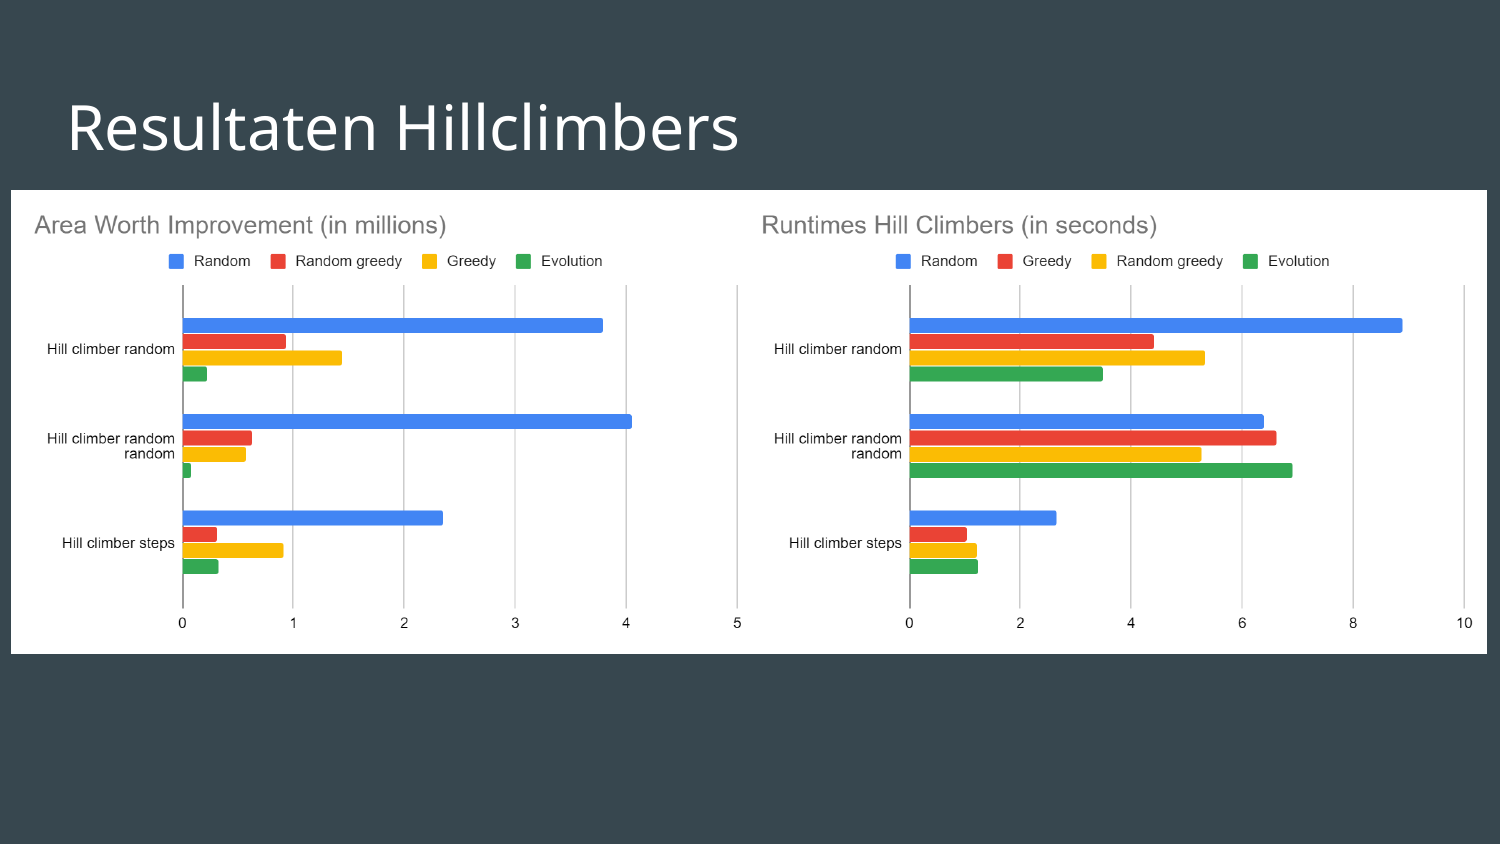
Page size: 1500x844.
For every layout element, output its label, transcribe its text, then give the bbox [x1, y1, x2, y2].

picture [11, 190, 1488, 654]
title Resultaten Hillclimbers [51, 72, 1449, 167]
